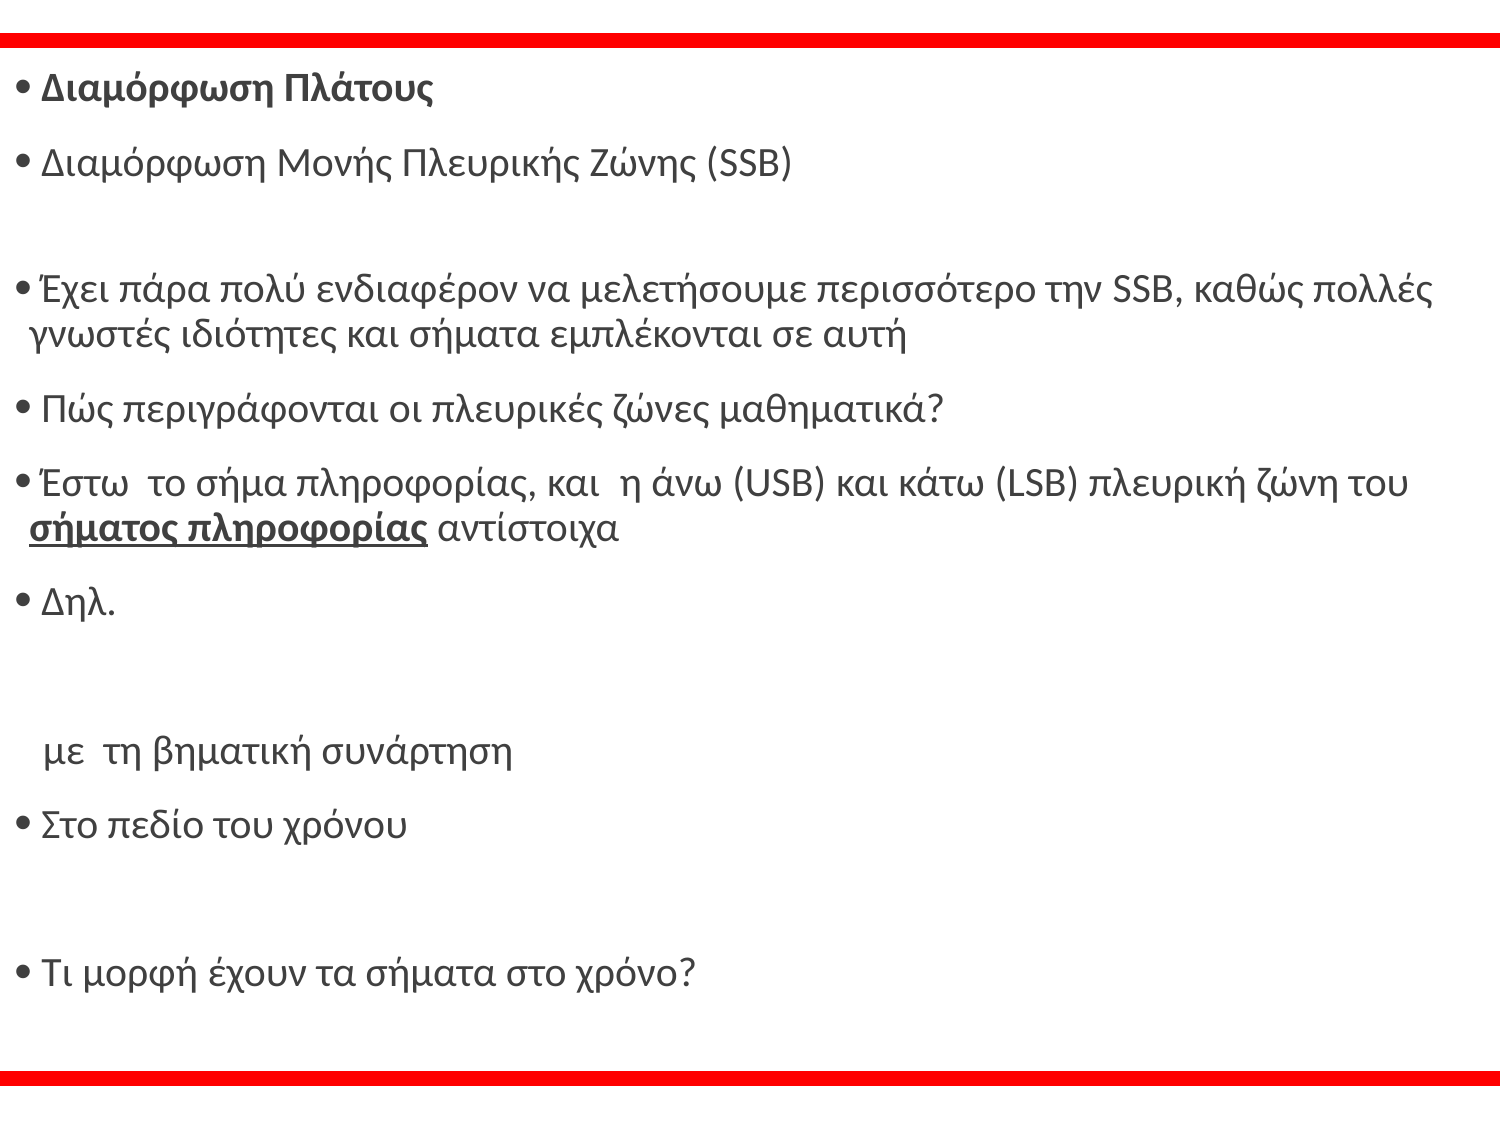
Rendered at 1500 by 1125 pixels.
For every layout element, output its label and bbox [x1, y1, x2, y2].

text_box [0, 1071, 1500, 1086]
text_box [0, 33, 1500, 48]
